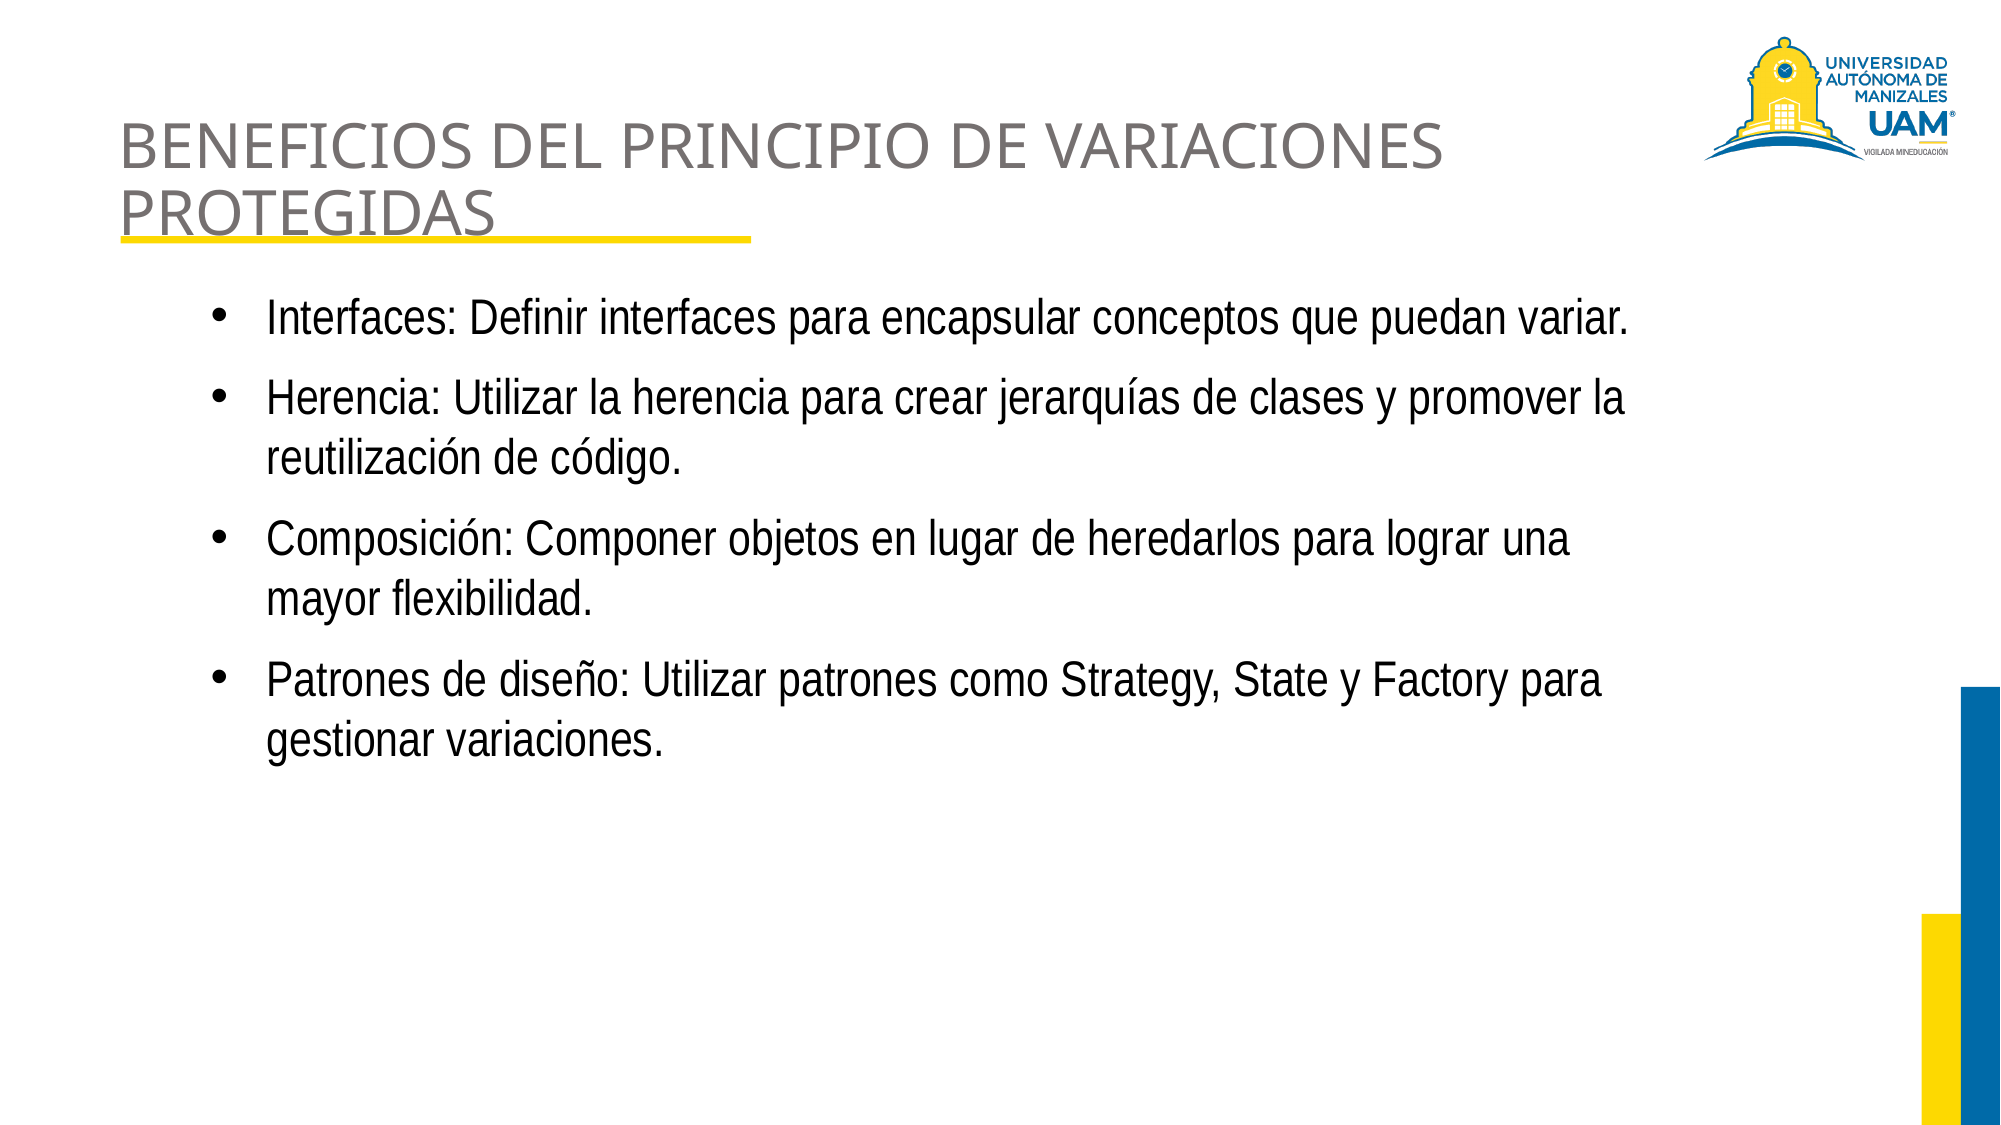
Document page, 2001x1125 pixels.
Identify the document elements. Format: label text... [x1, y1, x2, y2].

list Interfaces: Definir interfaces para encapsular conceptos que puedan variar. Herencia: Utilizar la herencia para crear jerarquías de clases y promover la reutilización de código. Composición: Componer objetos en lugar de heredarlos para lograr una mayor flexibilidad. Patrones de diseño: Utilizar patrones como Strategy, State y Factory para gestionar variaciones. [120, 276, 1703, 848]
text_box [120, 236, 752, 244]
picture [1683, 13, 1976, 184]
title BENEFICIOS DEL PRINCIPIO DE VARIACIONES PROTEGIDAS [103, 96, 1829, 267]
